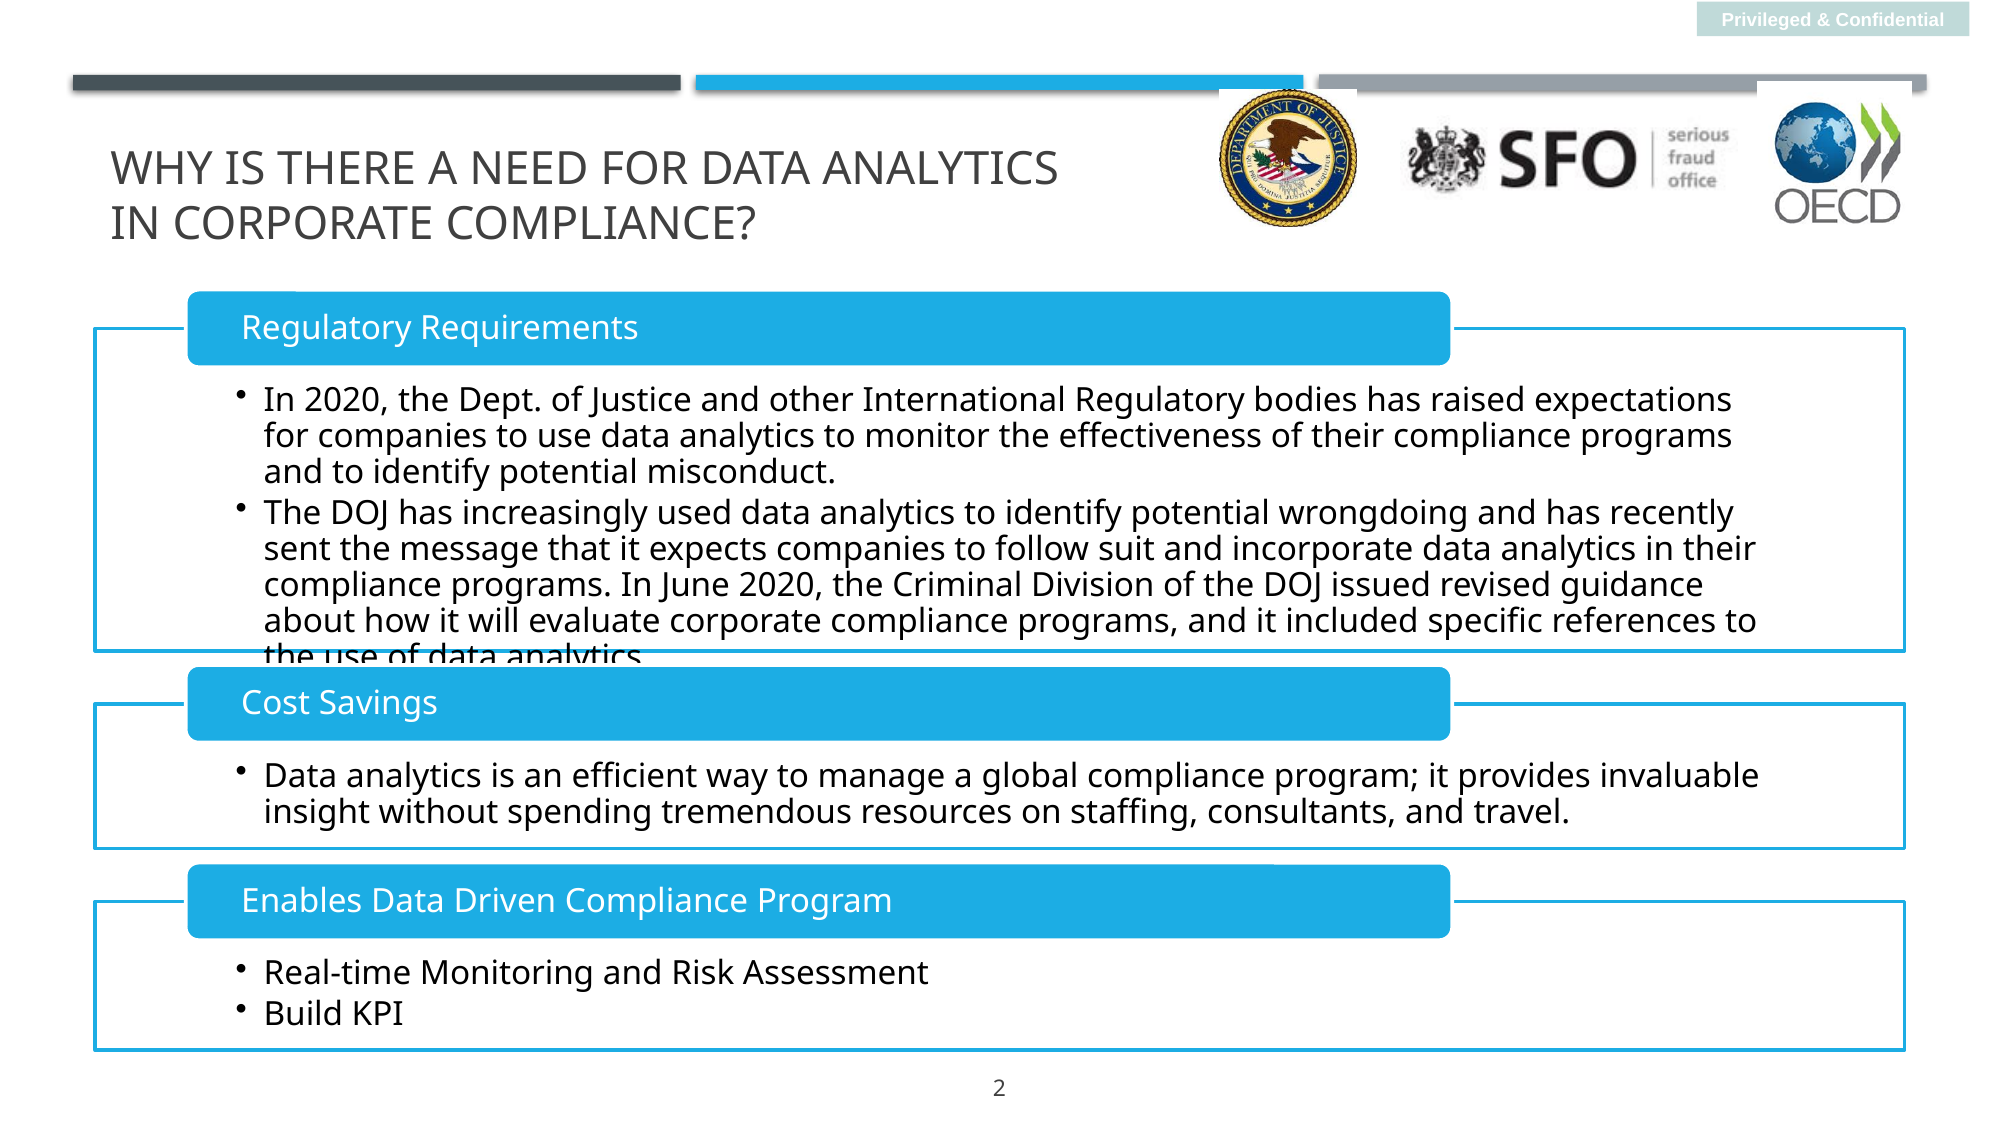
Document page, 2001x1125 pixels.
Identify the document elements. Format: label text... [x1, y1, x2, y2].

text_box Privileged & Confidential [1696, 1, 1970, 37]
picture [1219, 89, 1358, 228]
title Why is there a need for data analytics in corporate compliance? [95, 60, 1905, 256]
picture [1756, 80, 1912, 234]
picture [1399, 114, 1739, 201]
slide_number 2 [913, 1072, 1086, 1120]
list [94, 279, 1906, 1061]
